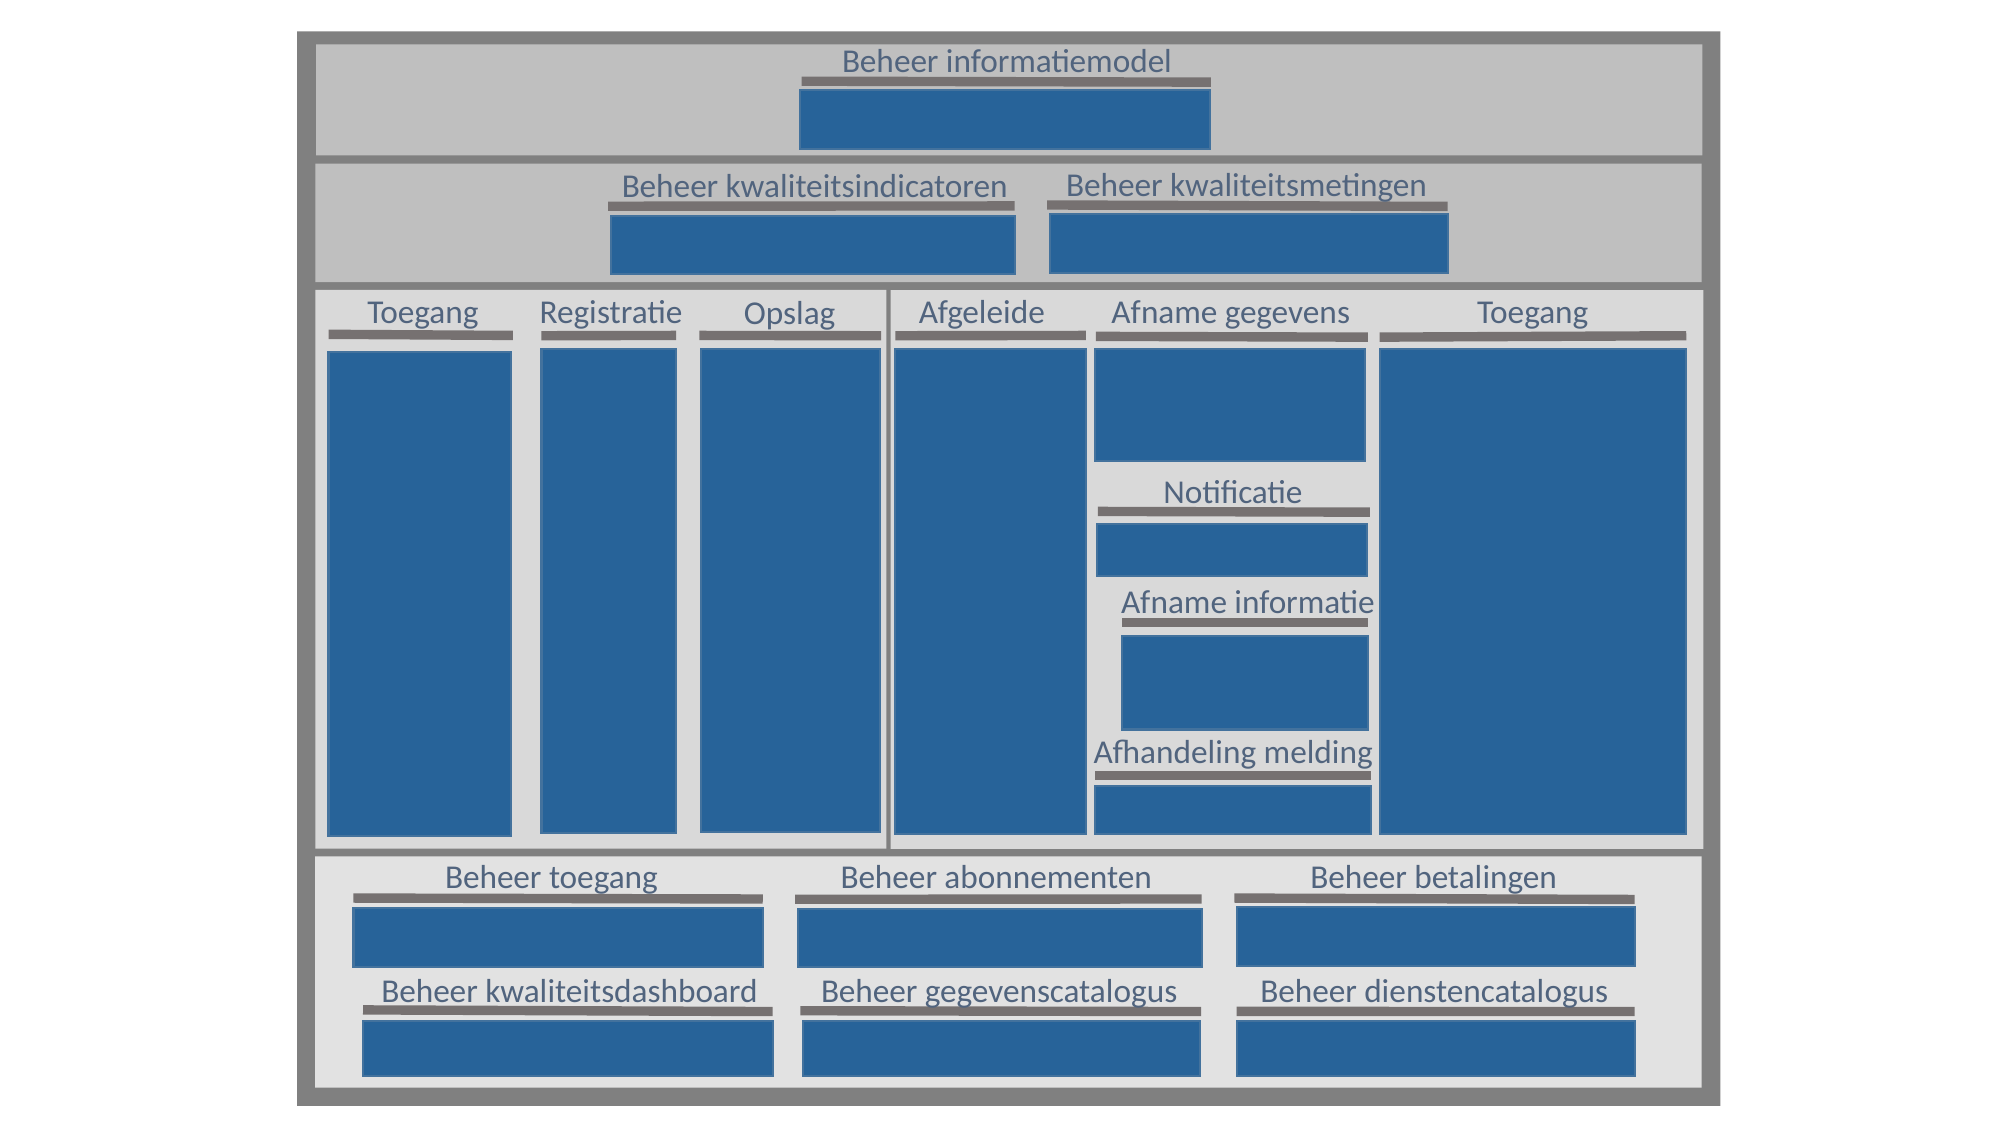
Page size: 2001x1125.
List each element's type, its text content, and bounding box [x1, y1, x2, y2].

text_box [1237, 1020, 1635, 1077]
text_box Beheer toegang [430, 899, 674, 903]
text_box Toegang [352, 282, 494, 330]
text_box [798, 908, 1202, 968]
text_box Registratie [524, 282, 702, 338]
text_box [1122, 635, 1368, 722]
text_box [315, 856, 1702, 1088]
text_box [895, 348, 1086, 834]
text_box Beheer gegevenscatalogus [806, 1012, 1193, 1016]
text_box [890, 290, 1704, 849]
text_box Beheer kwaliteitsindicatoren [607, 156, 1024, 212]
text_box Notificatie [1093, 462, 1373, 518]
text_box Afgeleide [880, 282, 1083, 338]
text_box [1379, 348, 1687, 835]
text_box [1095, 785, 1371, 835]
text_box [1049, 214, 1448, 274]
text_box Beheer dienstencatalogus [1245, 961, 1624, 1011]
text_box [315, 289, 887, 849]
text_box [802, 1020, 1201, 1077]
text_box [1097, 523, 1368, 577]
text_box [611, 215, 1015, 275]
text_box [353, 908, 763, 968]
text_box [800, 90, 1210, 149]
text_box Beheer abonnementen [825, 848, 1168, 898]
text_box [363, 1020, 773, 1077]
text_box [328, 352, 511, 836]
text_box Opslag [683, 283, 895, 339]
text_box Beheer kwaliteitsdashboard [366, 961, 774, 1016]
text_box [1095, 348, 1366, 462]
text_box [315, 163, 1702, 283]
text_box [700, 348, 881, 833]
text_box Beheer informatiemodel [827, 83, 1188, 87]
text_box Beheer toegang [430, 848, 674, 898]
text_box Beheer gegevenscatalogus [806, 961, 1193, 1010]
text_box [296, 30, 1721, 1107]
text_box Beheer informatiemodel [827, 32, 1188, 81]
text_box Afhandeling melding [1071, 722, 1396, 778]
text_box [316, 44, 1703, 156]
text_box Afname gegevens [1091, 282, 1371, 338]
text_box Beheer dienstencatalogus [1245, 1012, 1624, 1016]
text_box Beheer betalingen [1295, 848, 1572, 898]
text_box Afname informatie [1103, 573, 1392, 628]
text_box Toegang [1462, 282, 1604, 335]
text_box [541, 348, 677, 833]
text_box [1236, 907, 1635, 967]
text_box Beheer kwaliteitsmetingen [1051, 156, 1443, 204]
